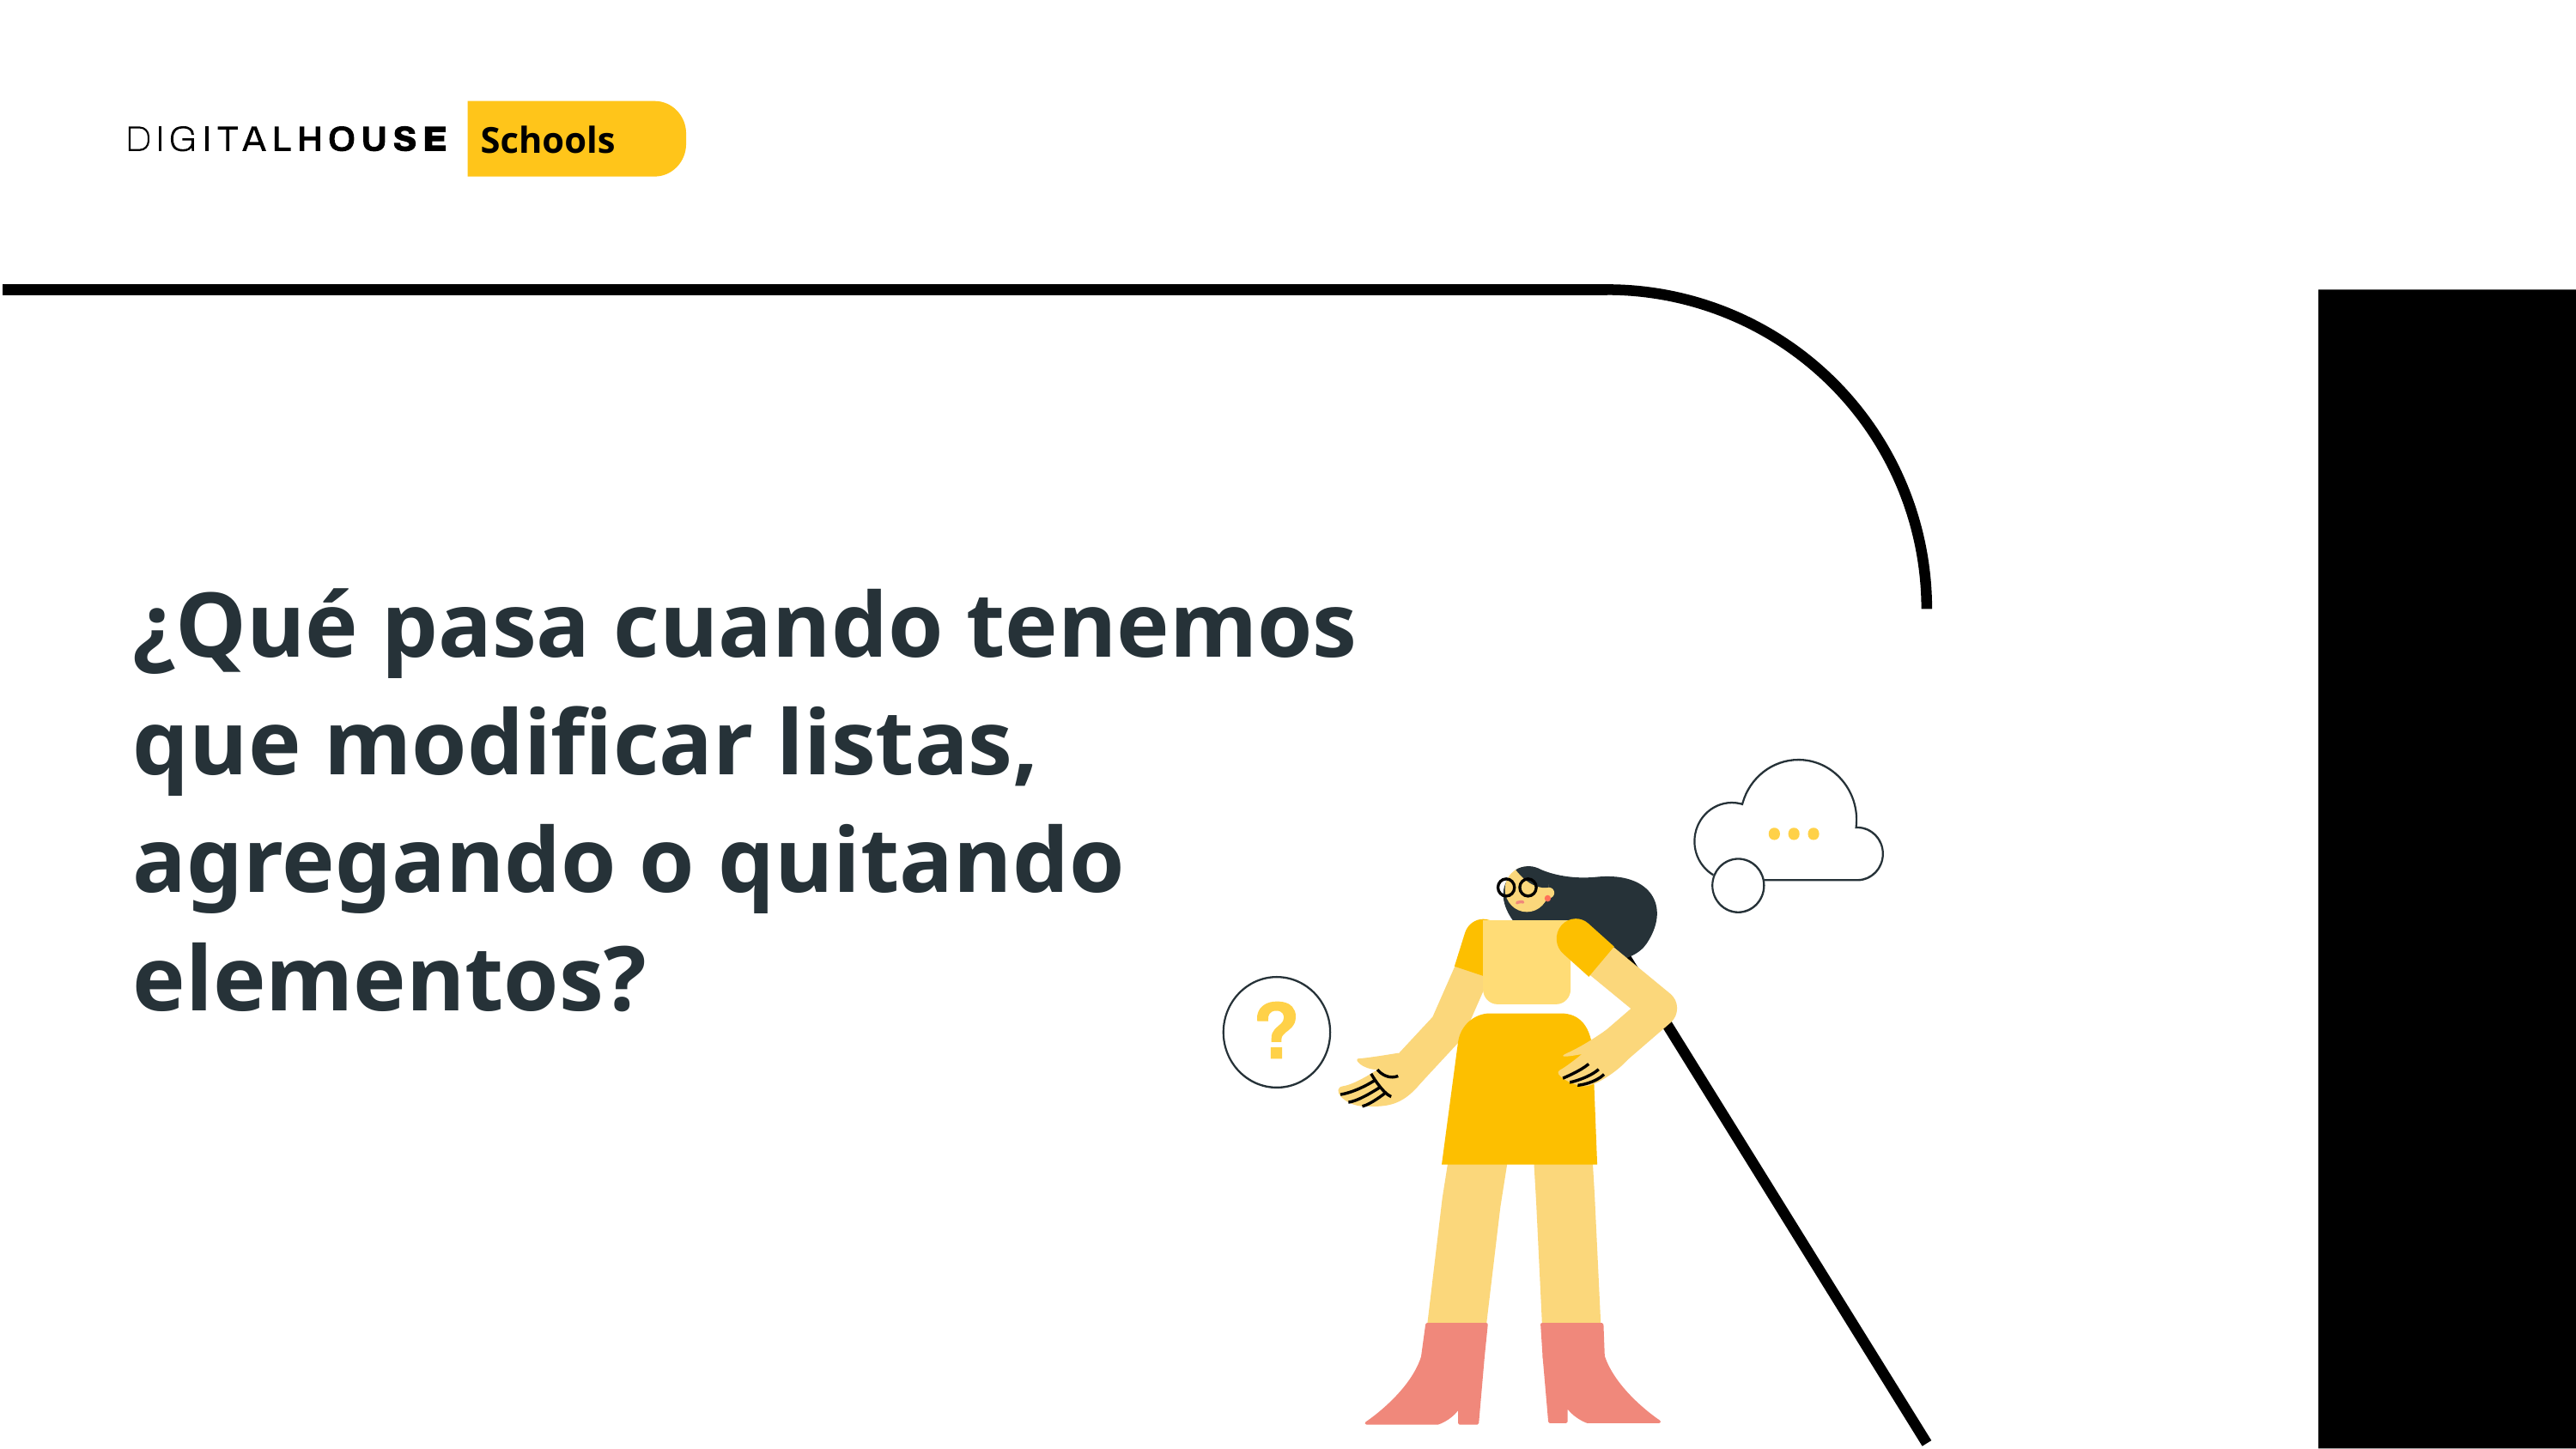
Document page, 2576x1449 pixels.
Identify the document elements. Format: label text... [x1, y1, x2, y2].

text_box [2318, 289, 2576, 1449]
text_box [1222, 758, 1885, 1425]
text_box [1607, 289, 1927, 609]
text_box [128, 100, 687, 177]
text_box ¿Qué pasa cuando tenemos que modificar listas, agregando o quitando elementos? [132, 556, 1461, 1359]
